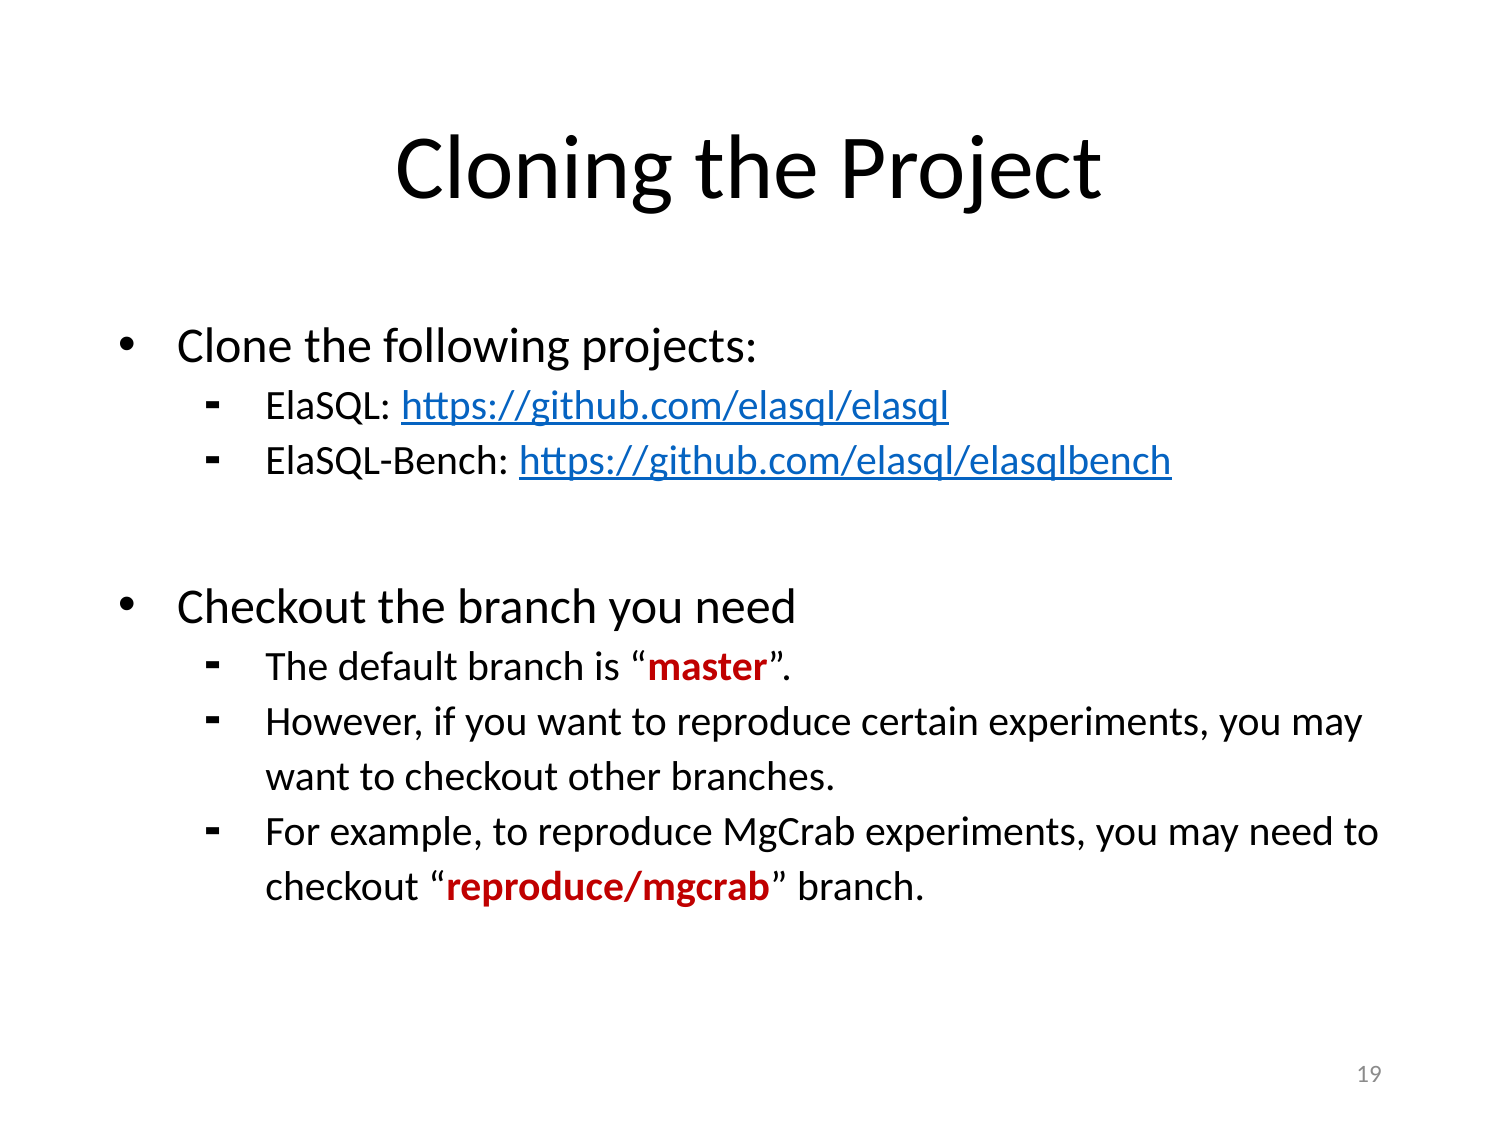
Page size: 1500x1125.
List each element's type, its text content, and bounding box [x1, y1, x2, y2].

title Cloning the Project [103, 59, 1397, 278]
list Clone the following projects: ElaSQL: https://github.com/elasql/elasql ElaSQL-Bench: https://github.com/elasql/elasqlbench Checkout the branch you need The default branch is “master”. However, if you want to reproduce certain experiments, you may want to checkout other branches. For example, to reproduce MgCrab experiments, you may need to checkout “reproduce/mgcrab” branch. [103, 299, 1397, 1014]
slide_number 19 [1059, 1042, 1397, 1103]
